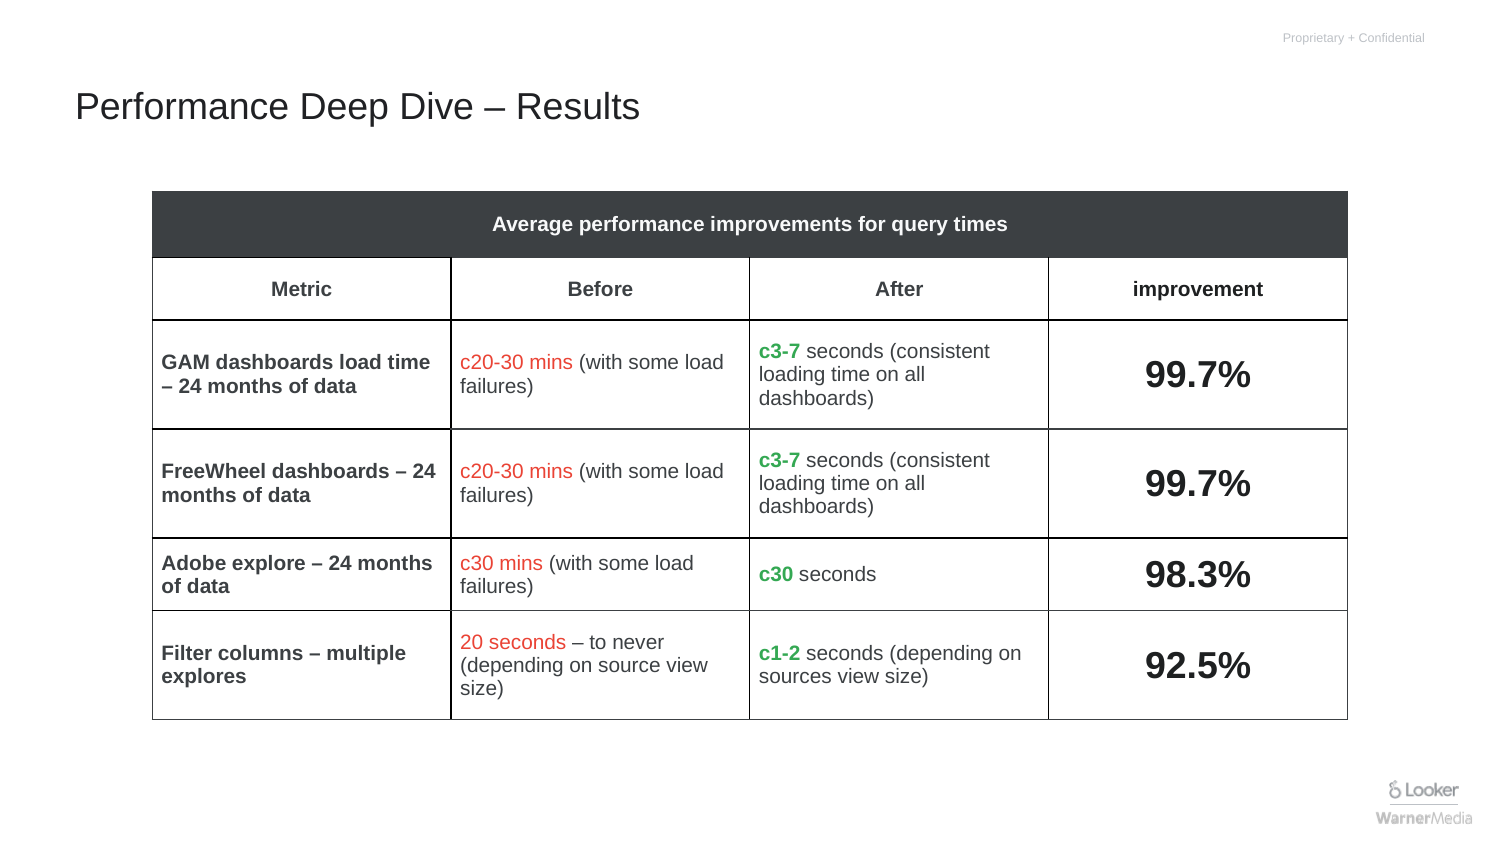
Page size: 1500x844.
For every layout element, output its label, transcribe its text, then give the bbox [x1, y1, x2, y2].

table_cell 99.7% [1049, 430, 1347, 537]
table_cell 99.7% [1049, 321, 1347, 428]
table_cell 98.3% [1049, 539, 1347, 610]
table_cell FreeWheel dashboards – 24 months of data [153, 430, 450, 537]
table_cell After [750, 258, 1048, 319]
table_cell c30 mins (with some load failures) [452, 539, 749, 610]
table_cell c20-30 mins (with some load failures) [452, 321, 749, 428]
table_cell 20 seconds – to never (depending on source view size) [452, 611, 749, 719]
table_cell 92.5% [1049, 611, 1347, 719]
table_cell Adobe explore – 24 months of data [153, 539, 450, 610]
table_cell c1-2 seconds (depending on sources view size) [750, 611, 1048, 719]
title Performance Deep Dive – Results [75, 75, 1164, 240]
table_cell c3-7 seconds (consistent loading time on all dashboards) [750, 430, 1048, 537]
picture [1389, 780, 1459, 799]
table_cell improvement [1049, 258, 1347, 319]
table_cell Before [452, 258, 749, 319]
table_cell GAM dashboards load time – 24 months of data [153, 321, 450, 428]
table_cell Filter columns – multiple explores [153, 611, 450, 719]
table_cell c30 seconds [750, 539, 1048, 610]
table_cell c3-7 seconds (consistent loading time on all dashboards) [750, 321, 1048, 428]
table_cell Metric [153, 258, 450, 319]
picture [1374, 810, 1474, 826]
table_cell c20-30 mins (with some load failures) [452, 430, 749, 537]
table_header Average performance improvements for query times [153, 192, 1347, 257]
